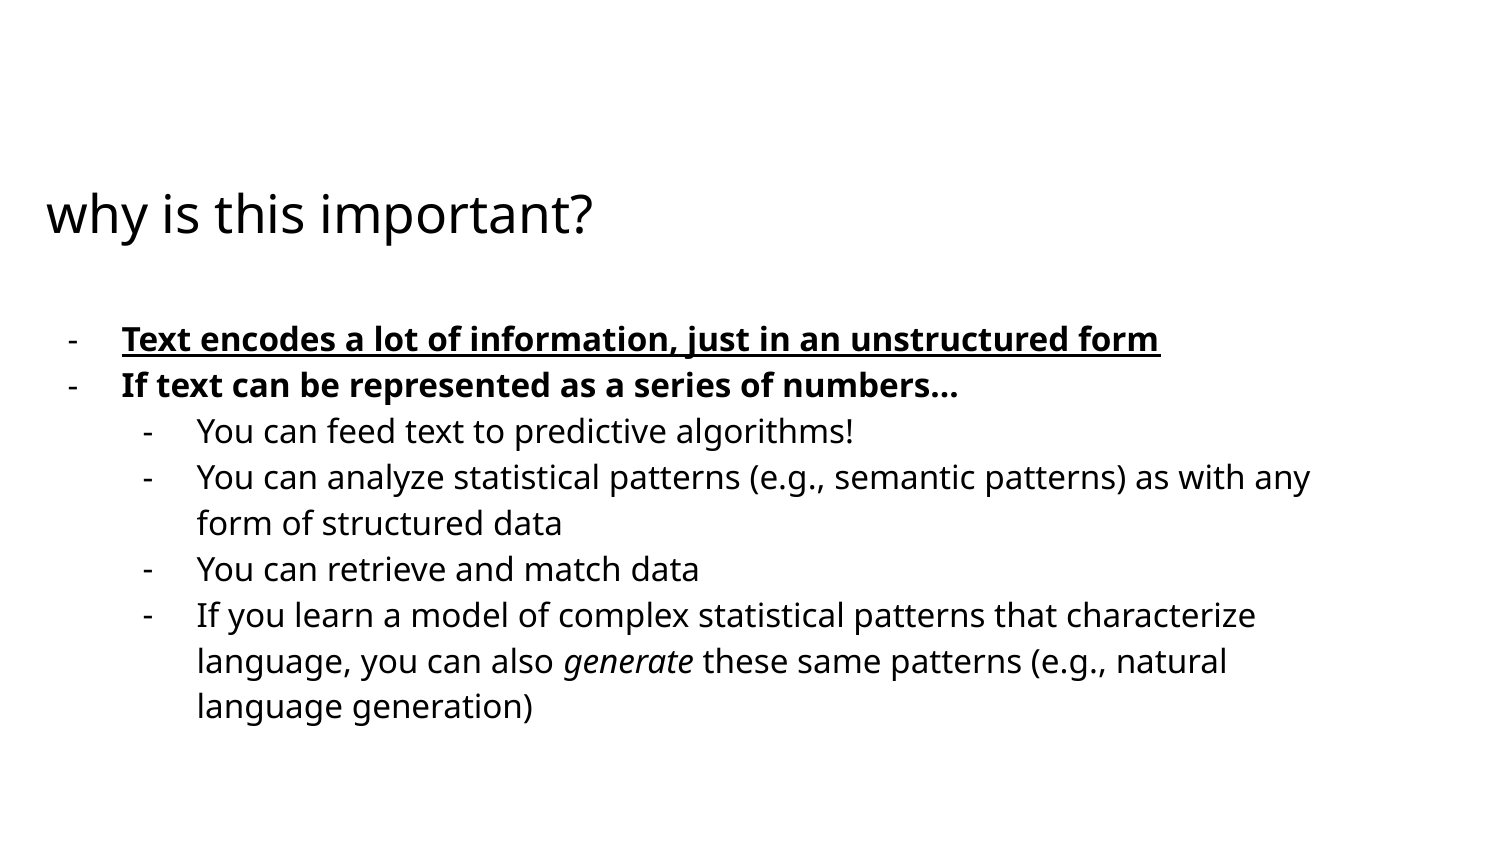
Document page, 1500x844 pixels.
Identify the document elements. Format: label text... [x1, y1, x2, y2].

title why is this important? [31, 165, 911, 260]
list Text encodes a lot of information, just in an unstructured form If text can be represented as a series of numbers… You can feed text to predictive algorithms! You can analyze statistical patterns (e.g., semantic patterns) as with any form of structured data You can retrieve and match data If you learn a model of complex statistical patterns that characterize language, you can also generate these same patterns (e.g., natural language generation) [31, 297, 1360, 810]
